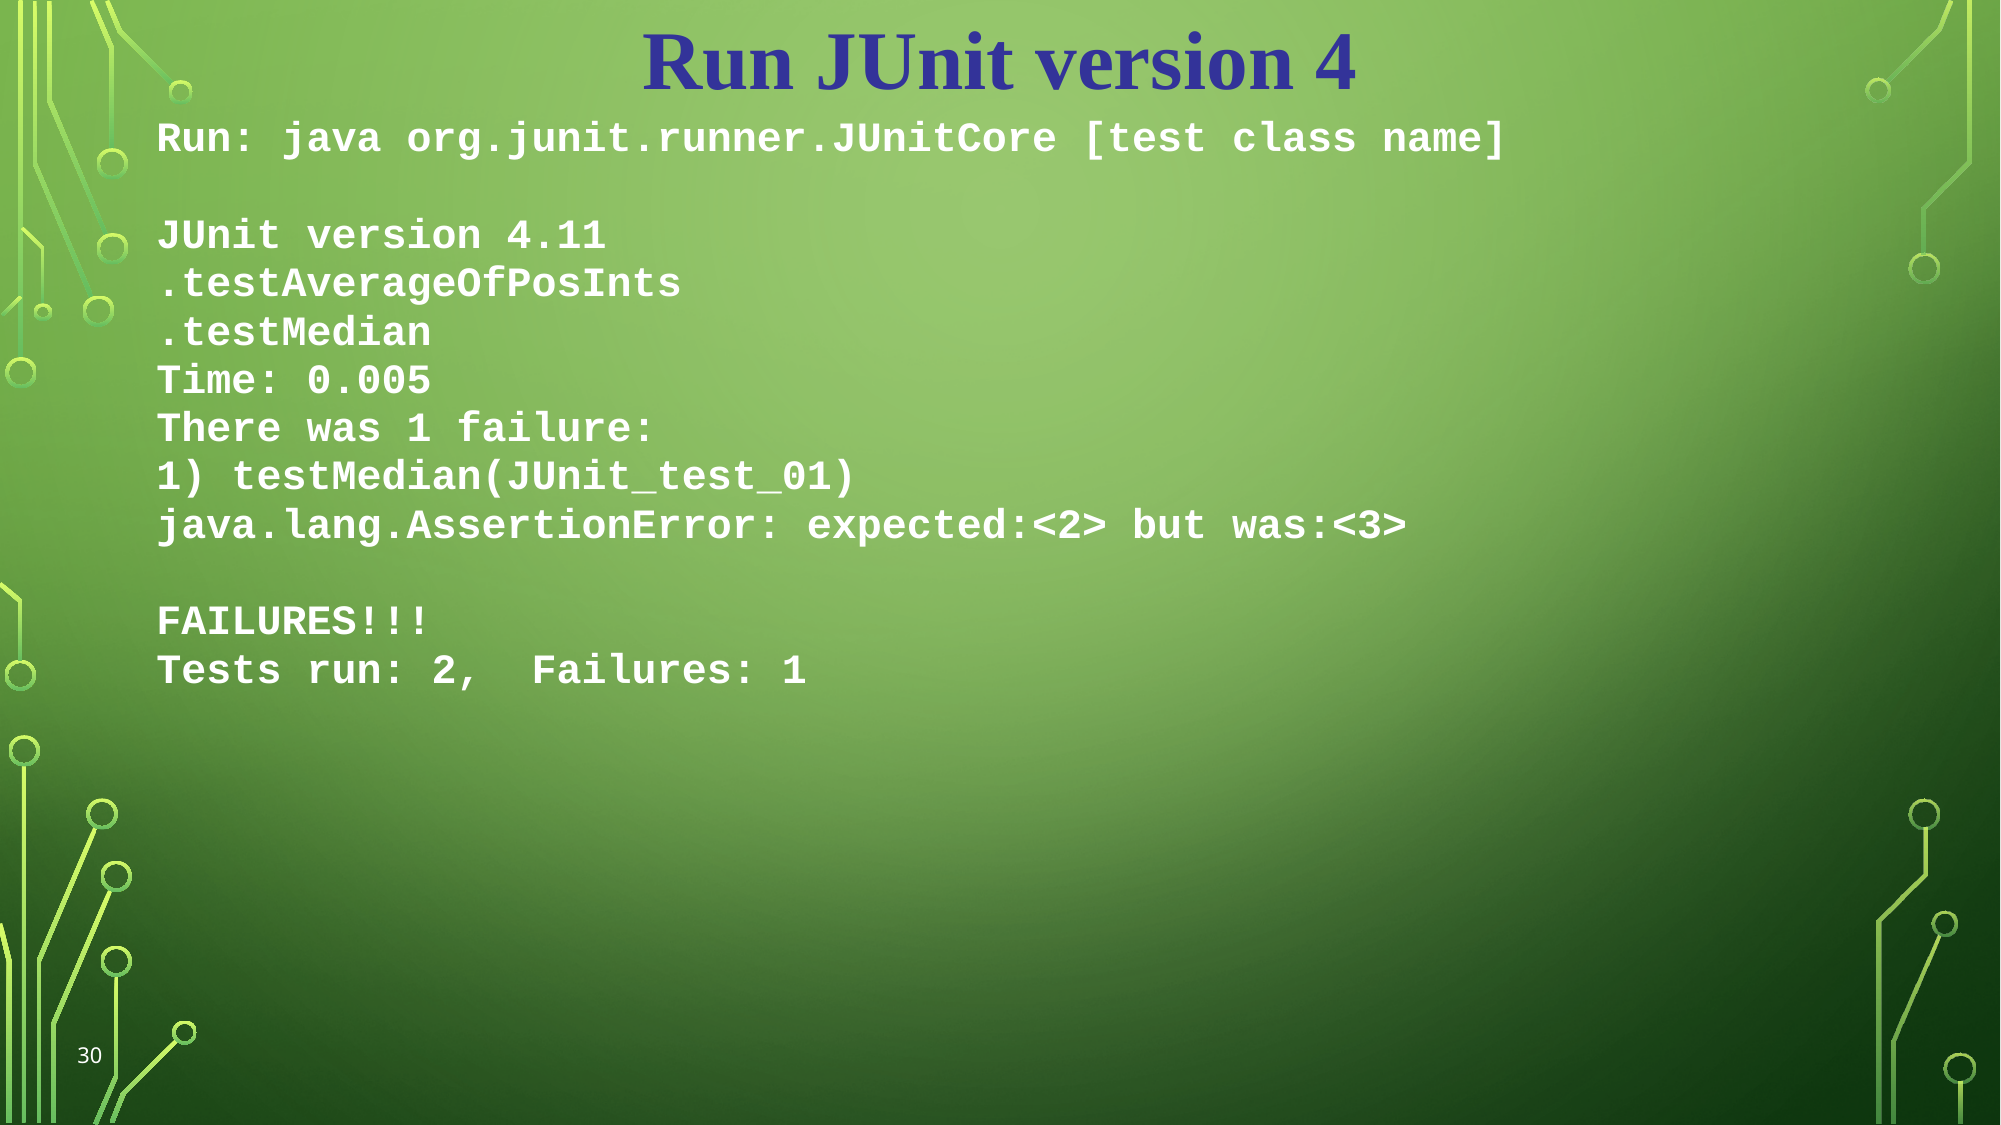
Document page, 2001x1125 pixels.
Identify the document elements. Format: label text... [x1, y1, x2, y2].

text_box Run: java org.junit.runner.JUnitCore [test class name] JUnit version 4.11 .testAverageOfPosInts .testMedian Time: 0.005 There was 1 failure: 1) testMedian(JUnit_test_01) java.lang.AssertionError: expected:<2> but was:<3> FAILURES!!! Tests run: 2, Failures: 1 [66, 112, 2000, 1088]
text_box Run JUnit version 4 [66, 0, 1934, 112]
slide_number 30 [31, 1018, 132, 1094]
